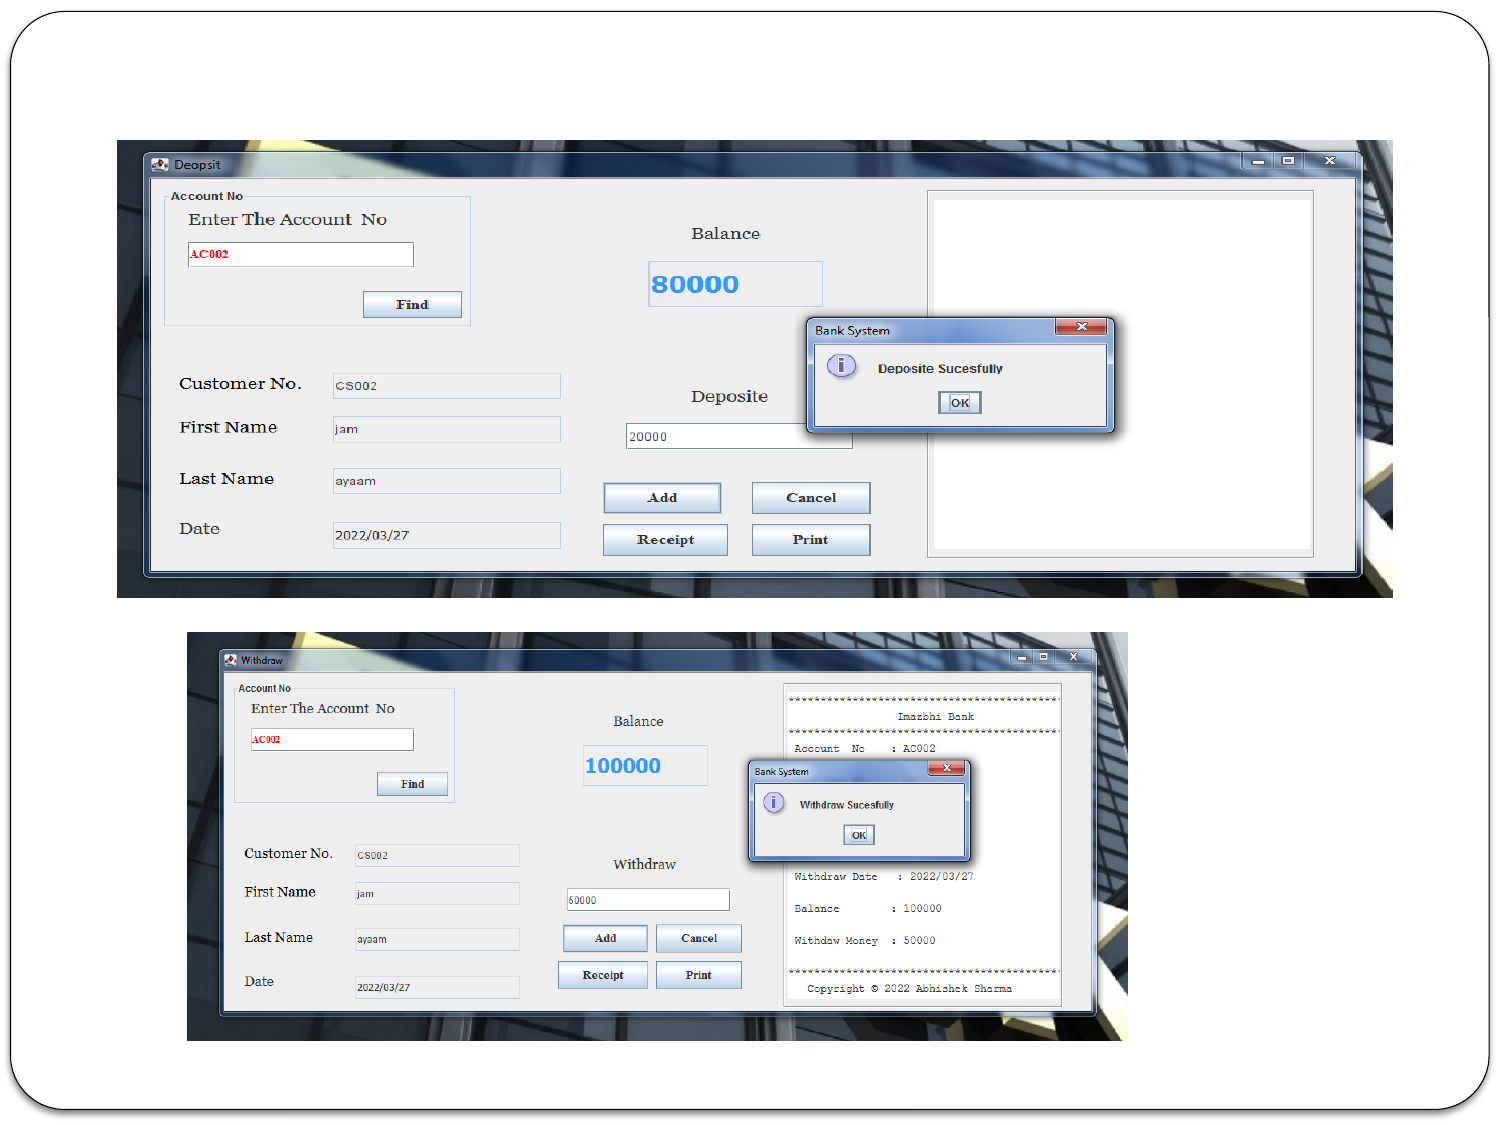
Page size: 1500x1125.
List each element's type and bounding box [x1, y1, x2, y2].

list [116, 140, 1393, 598]
picture [187, 632, 1128, 1042]
